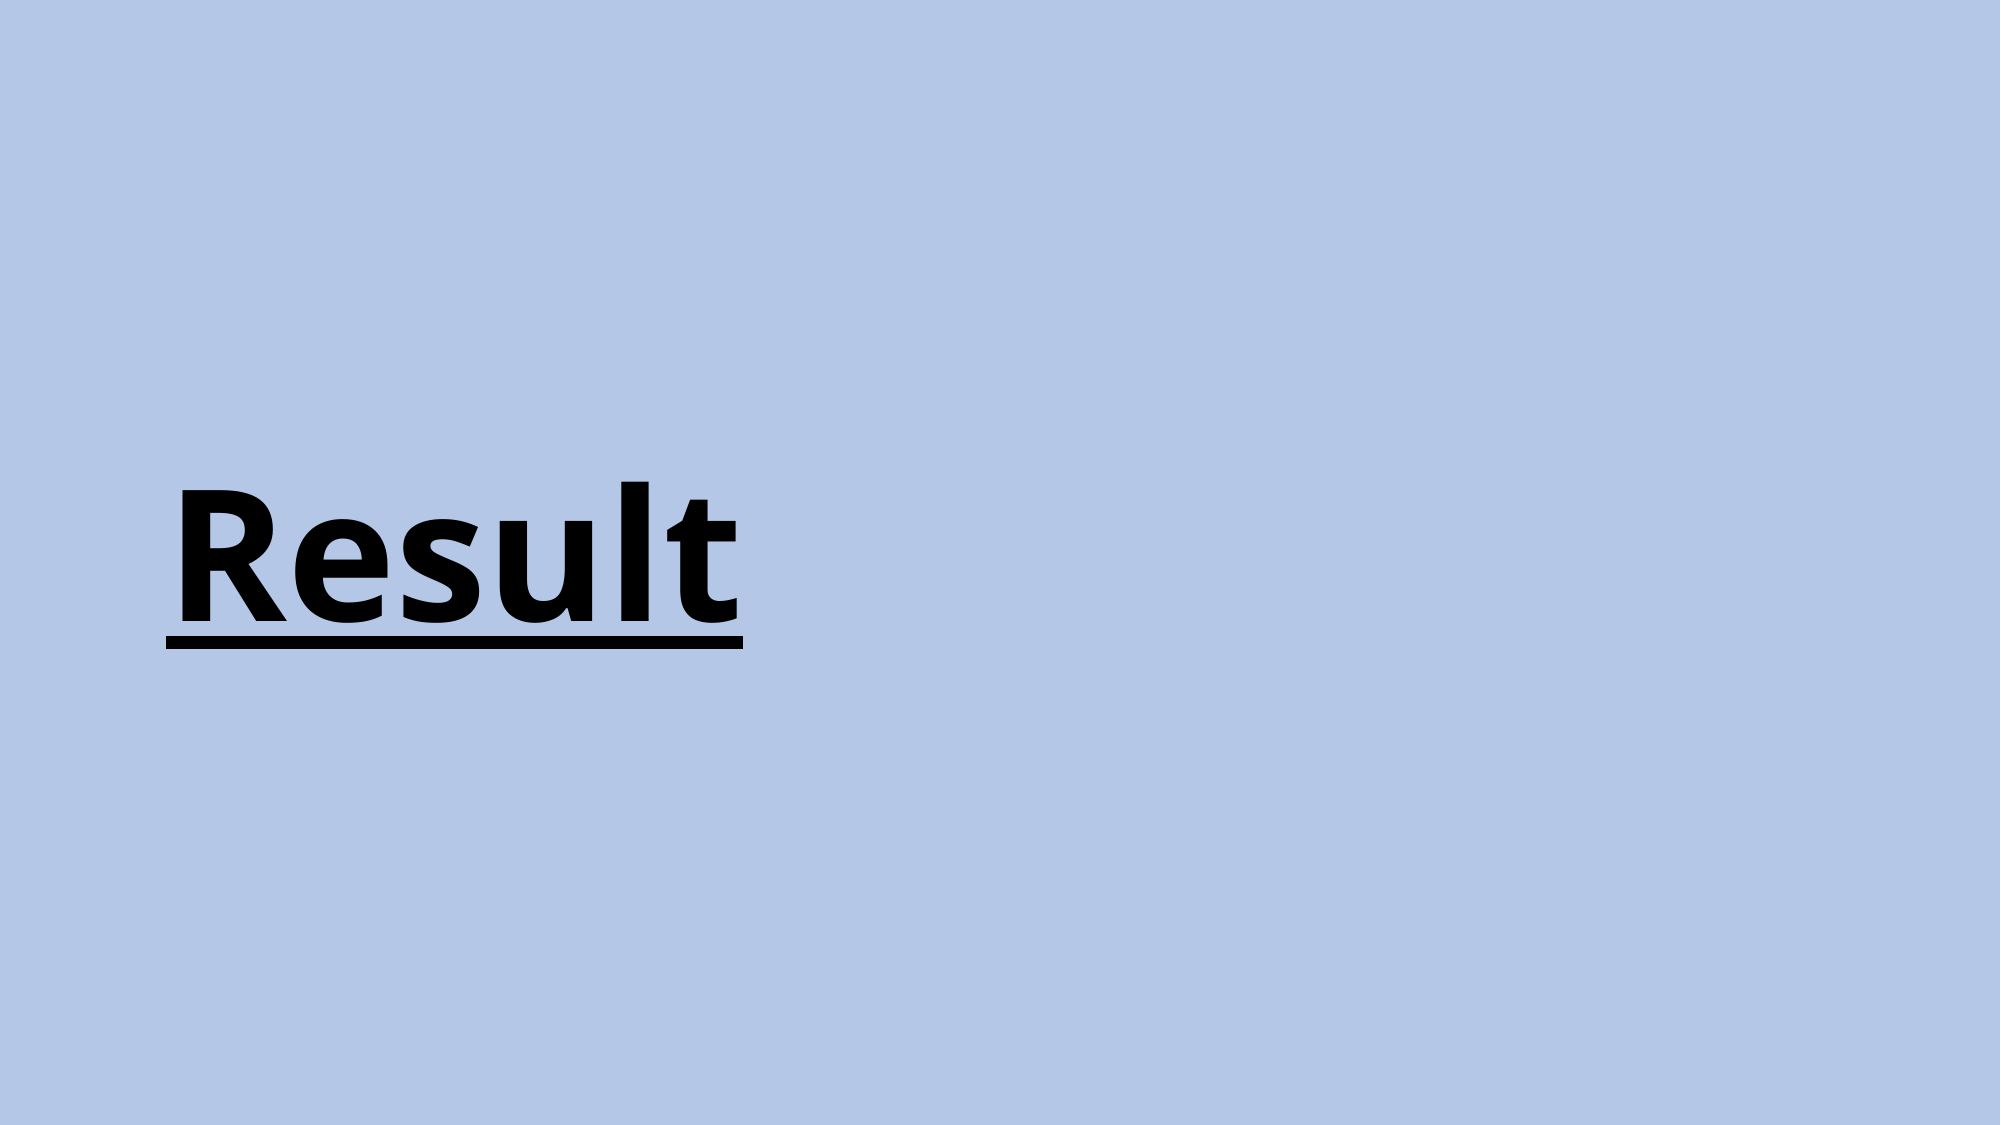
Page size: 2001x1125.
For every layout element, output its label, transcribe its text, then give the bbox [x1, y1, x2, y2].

title Result [151, 453, 1877, 672]
